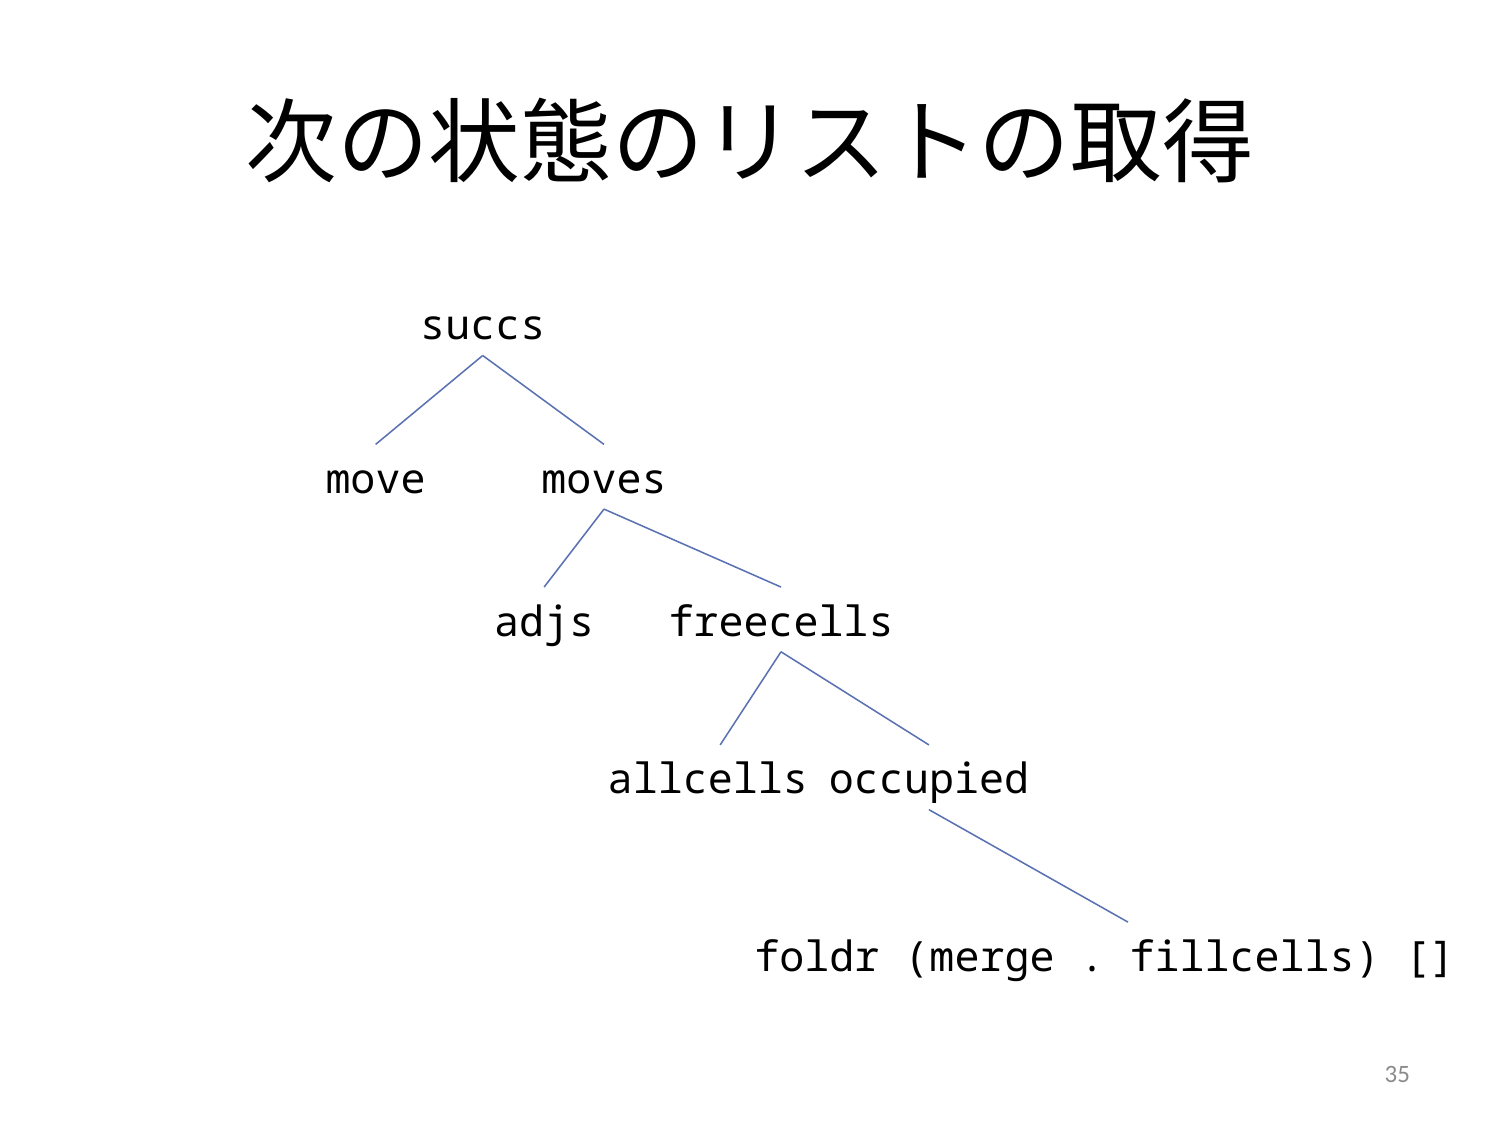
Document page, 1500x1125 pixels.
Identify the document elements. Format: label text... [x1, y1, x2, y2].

text_box allcells [592, 744, 848, 810]
text_box succs [405, 290, 560, 354]
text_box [719, 652, 779, 746]
text_box freecells [653, 587, 909, 652]
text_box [780, 652, 930, 746]
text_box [543, 509, 602, 588]
slide_number 35 [1074, 1042, 1425, 1103]
title 次の状態のリストの取得 [75, 45, 1425, 233]
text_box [482, 356, 605, 445]
text_box move [310, 444, 441, 510]
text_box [375, 356, 480, 445]
text_box moves [526, 444, 682, 510]
text_box occupied [848, 744, 1044, 810]
text_box adjs [479, 587, 609, 652]
text_box foldr (merge . fillcells) [] [739, 922, 1469, 987]
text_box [603, 509, 782, 588]
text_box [928, 810, 1129, 923]
